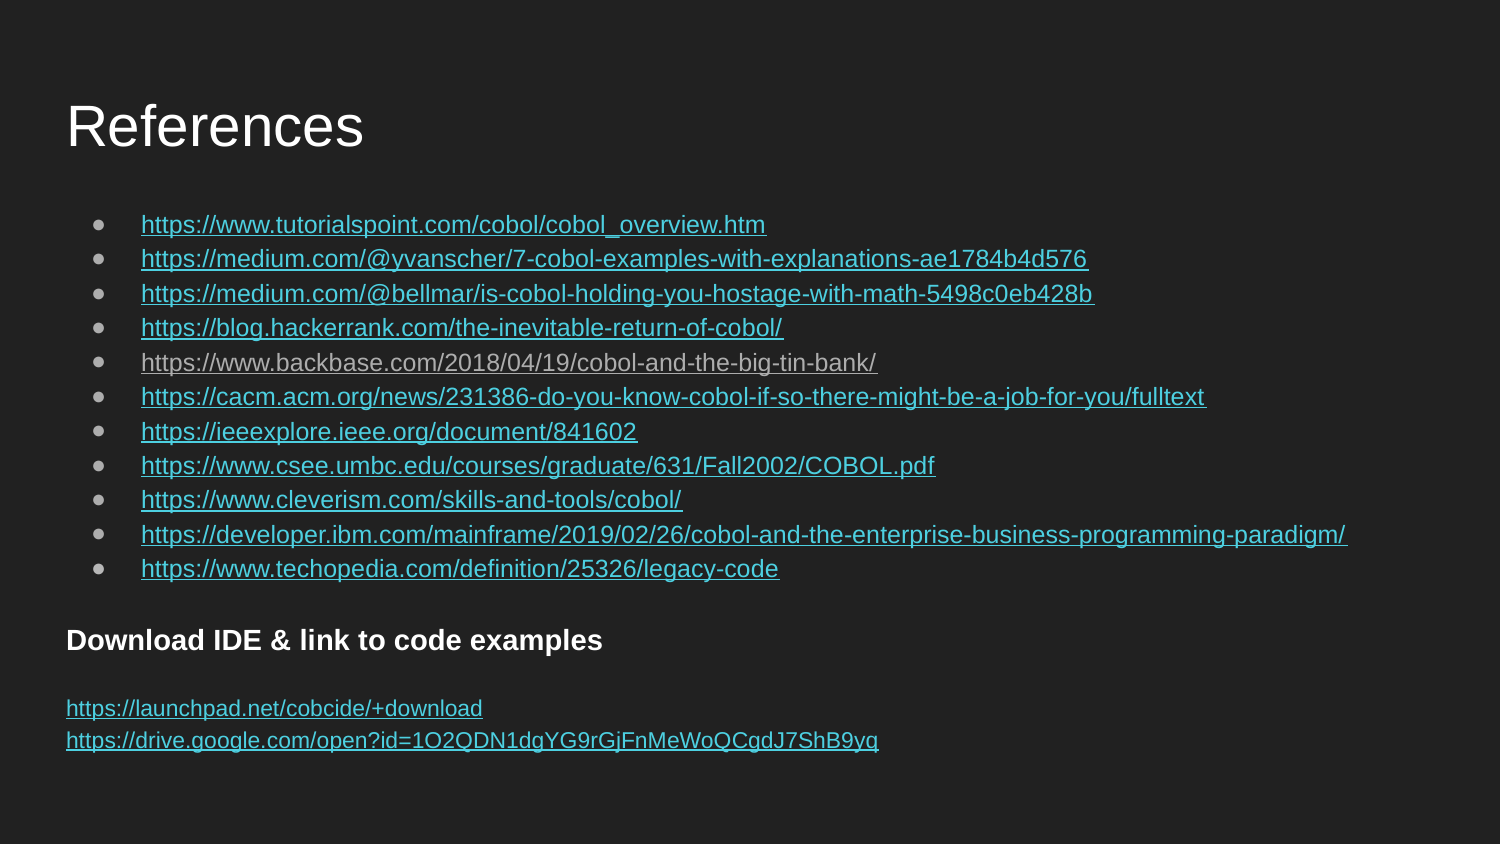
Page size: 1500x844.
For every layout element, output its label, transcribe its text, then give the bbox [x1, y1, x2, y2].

list https://www.tutorialspoint.com/cobol/cobol_overview.htm https://medium.com/@yvanscher/7-cobol-examples-with-explanations-ae1784b4d576 https://medium.com/@bellmar/is-cobol-holding-you-hostage-with-math-5498c0eb428b https://blog.hackerrank.com/the-inevitable-return-of-cobol/ https://www.backbase.com/2018/04/19/cobol-and-the-big-tin-bank/ https://cacm.acm.org/news/231386-do-you-know-cobol-if-so-there-might-be-a-job-for-you/fulltext https://ieeexplore.ieee.org/document/841602 https://www.csee.umbc.edu/courses/graduate/631/Fall2002/COBOL.pdf https://www.cleverism.com/skills-and-tools/cobol/ https://developer.ibm.com/mainframe/2019/02/26/cobol-and-the-enterprise-business-programming-paradigm/ https://www.techopedia.com/definition/25326/legacy-code Download IDE & link to code examples https://launchpad.net/cobcide/+download https://drive.google.com/open?id=1O2QDN1dgYG9rGjFnMeWoQCgdJ7ShB9yq [51, 189, 1449, 791]
title References [51, 72, 1449, 167]
